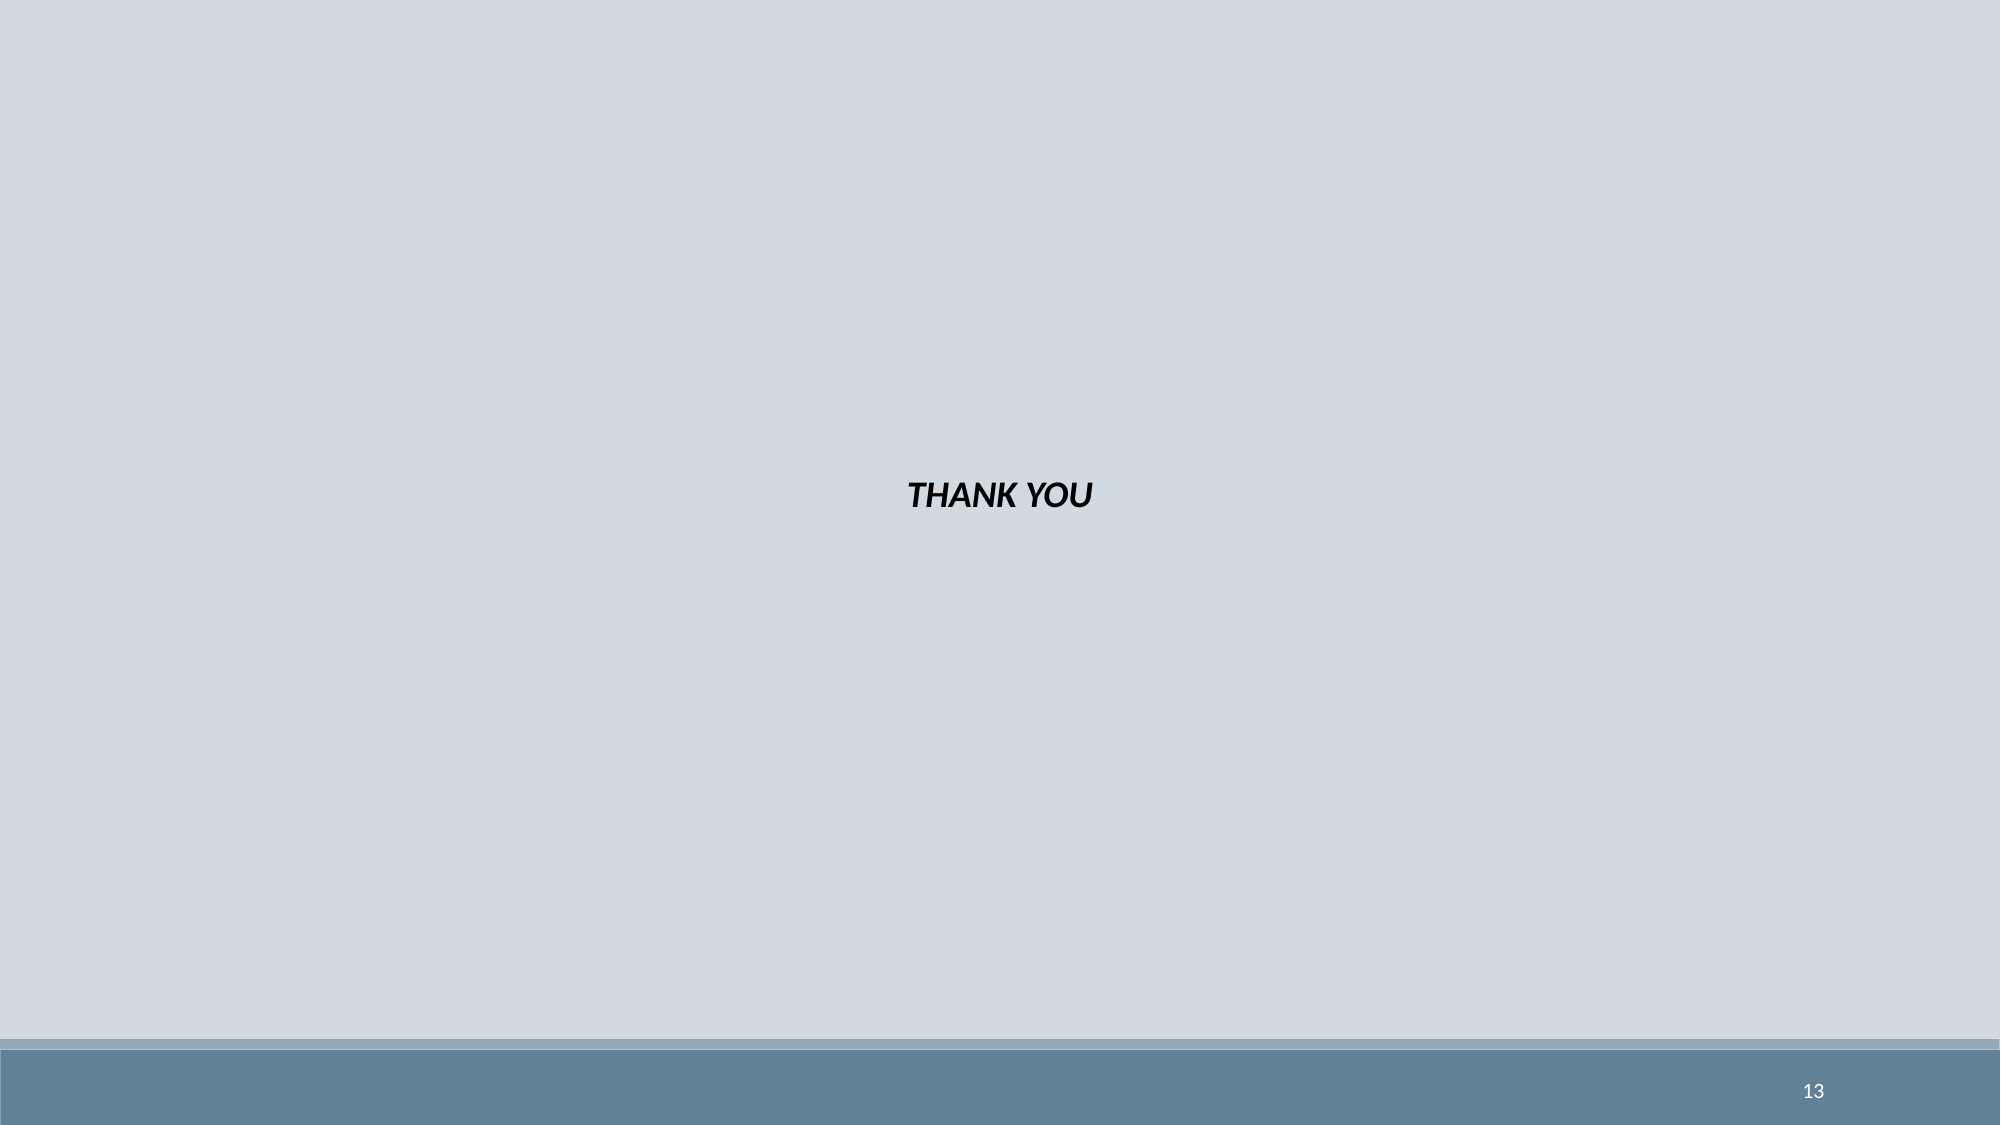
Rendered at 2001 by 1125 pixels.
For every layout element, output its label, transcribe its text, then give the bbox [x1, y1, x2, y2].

slide_number 13 [1624, 1059, 1840, 1120]
text_box THANK YOU [0, 462, 2000, 523]
